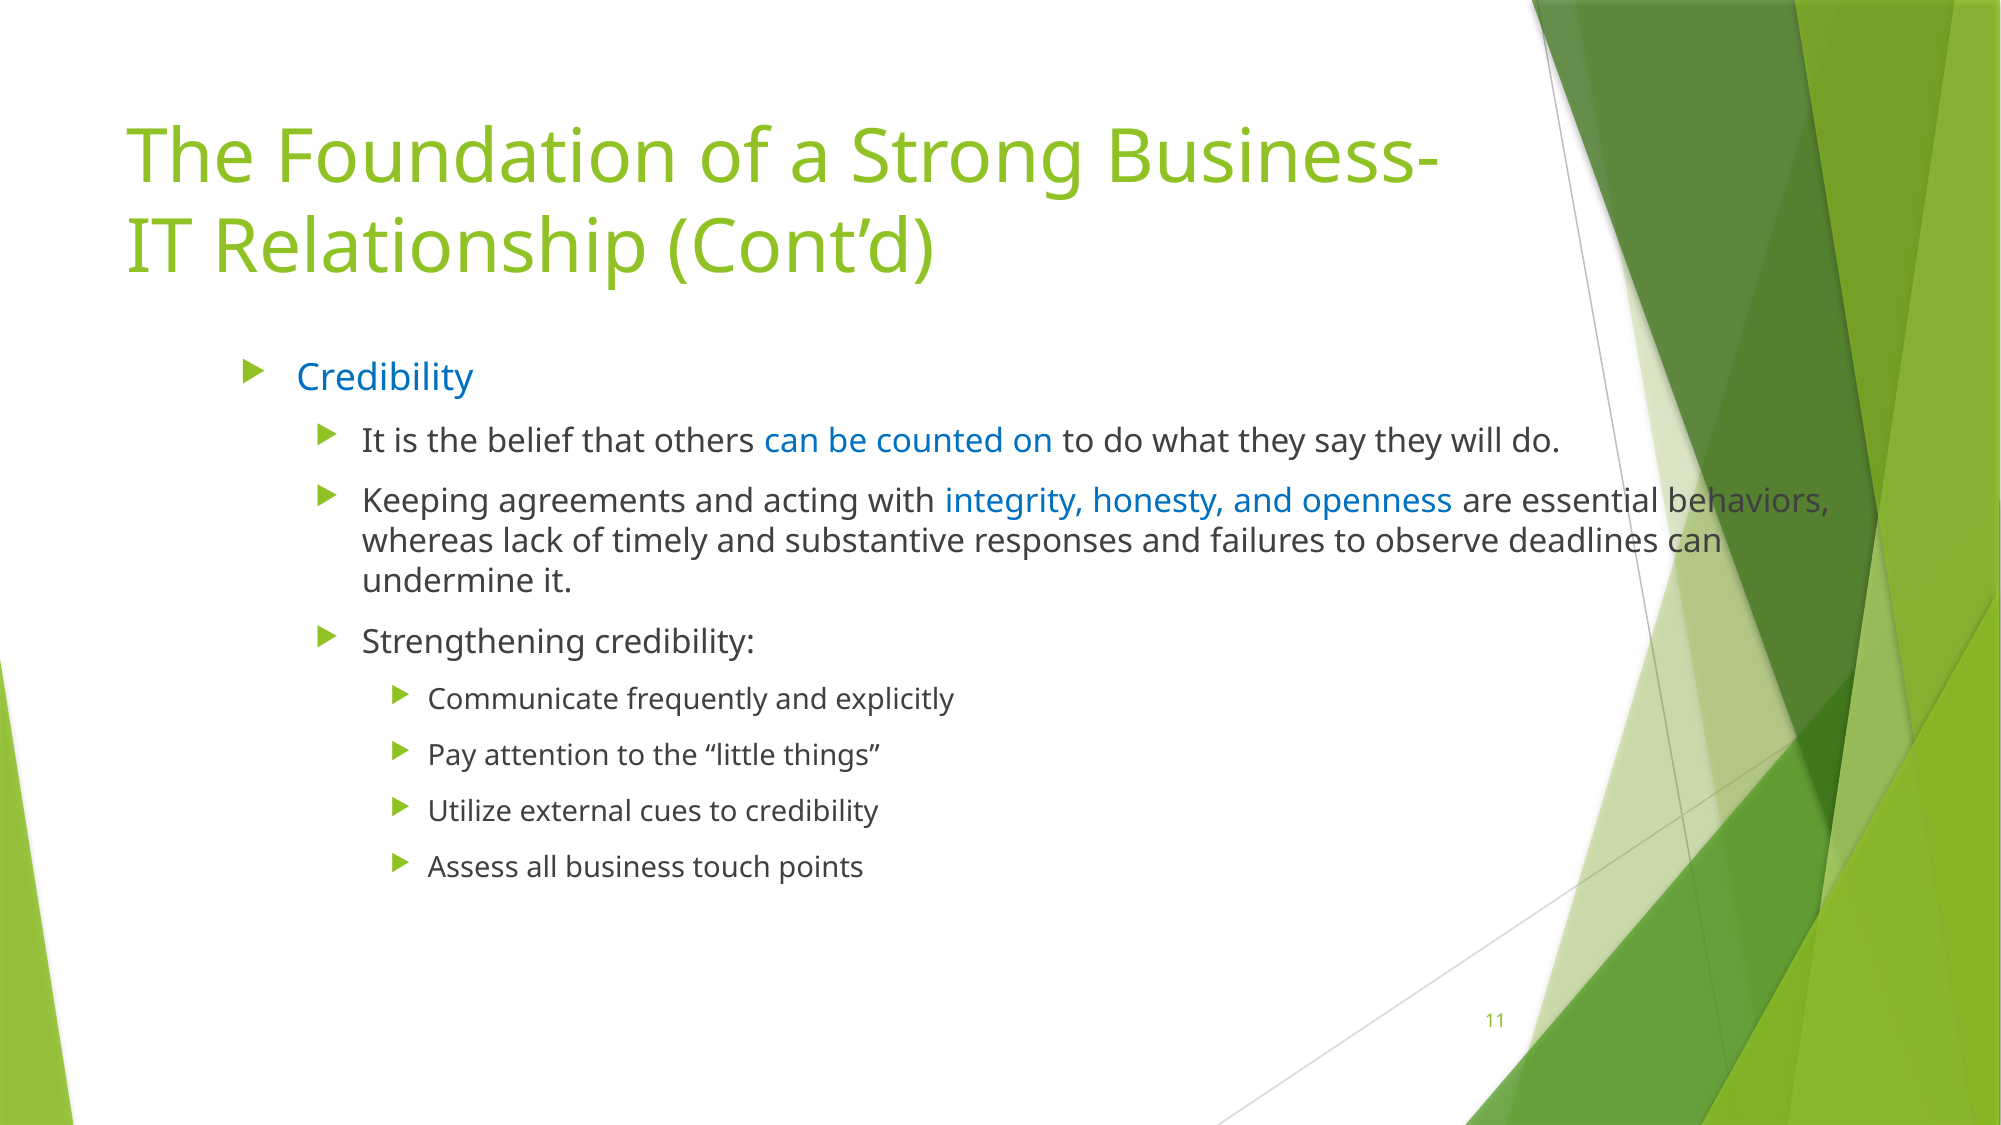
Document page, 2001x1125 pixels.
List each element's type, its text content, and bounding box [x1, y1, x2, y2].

title The Foundation of a Strong Business-IT Relationship (Cont’d) [111, 99, 1522, 317]
slide_number 11 [1409, 991, 1522, 1051]
list Credibility It is the belief that others can be counted on to do what they say they will do. Keeping agreements and acting with integrity, honesty, and openness are essential behaviors, whereas lack of timely and substantive responses and failures to observe deadlines can undermine it. Strengthening credibility: Communicate frequently and explicitly Pay attention to the “little things” Utilize external cues to credibility Assess all business touch points [225, 345, 1920, 1112]
